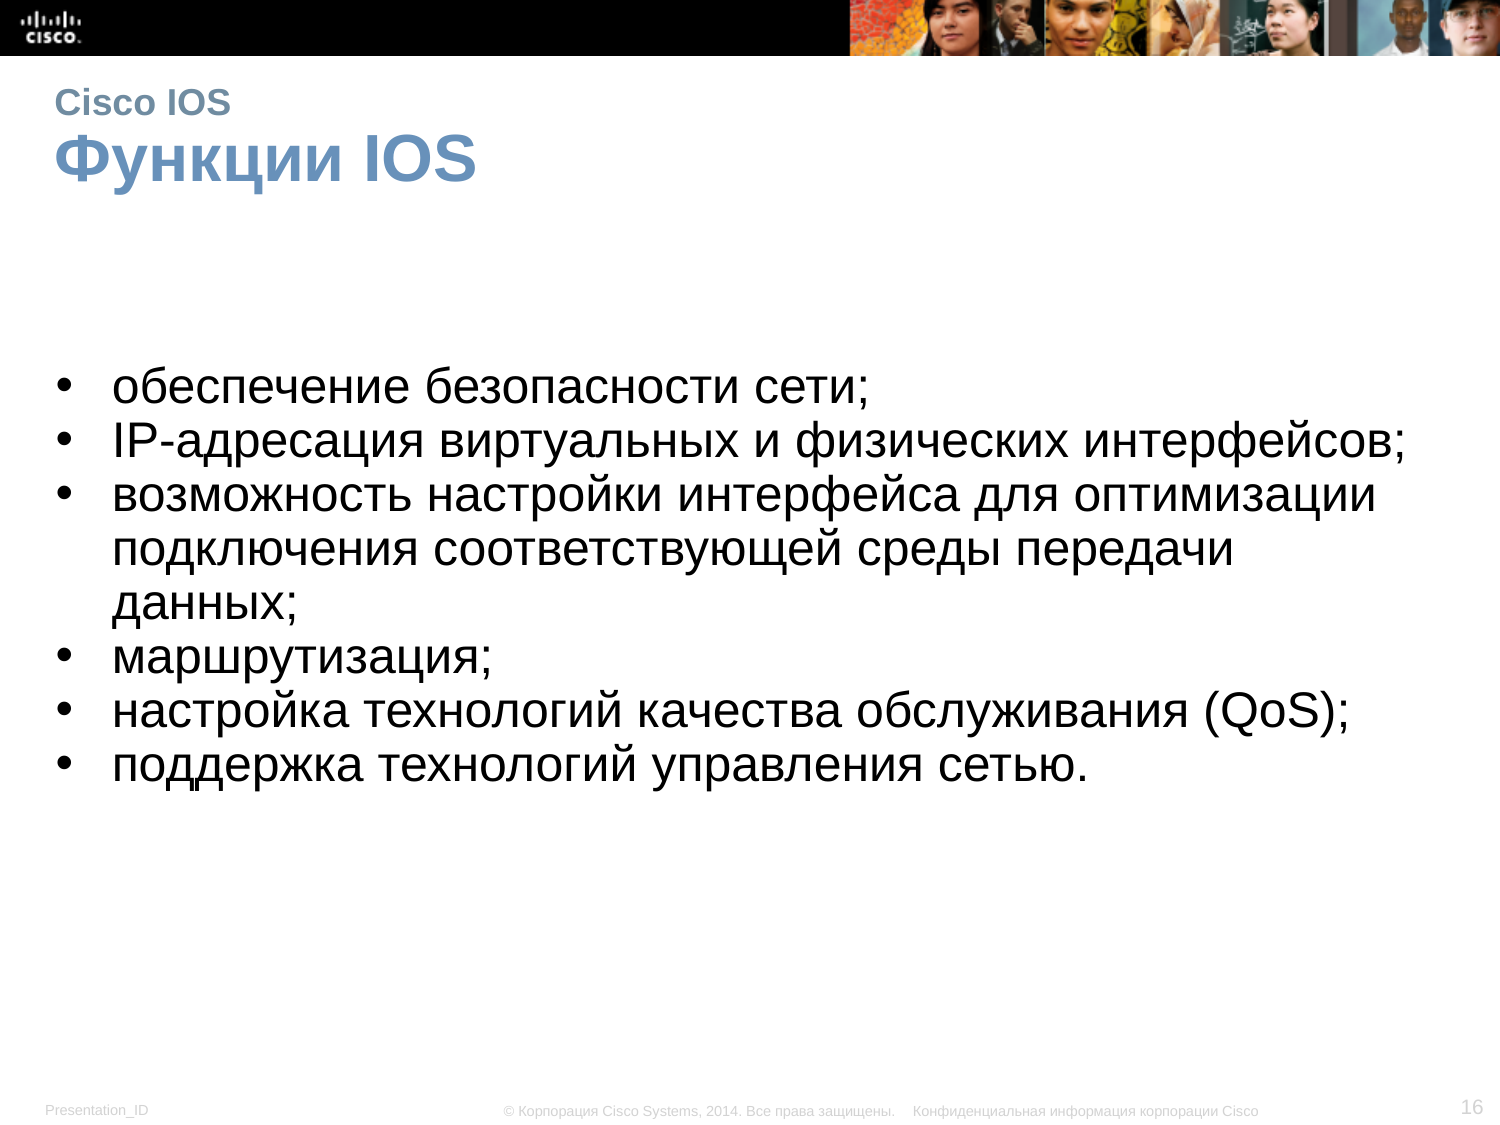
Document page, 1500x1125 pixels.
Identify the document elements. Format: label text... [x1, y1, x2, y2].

text_box обеспечение безопасности сети; IP-адресация виртуальных и физических интерфейсов; возможность настройки интерфейса для оптимизации подключения соответствующей среды передачи данных; маршрутизация; настройка технологий качества обслуживания (QoS); поддержка технологий управления сетью. [40, 353, 1427, 854]
picture [0, 0, 1500, 56]
title Cisco IOS Функции IOS [40, 65, 1377, 203]
